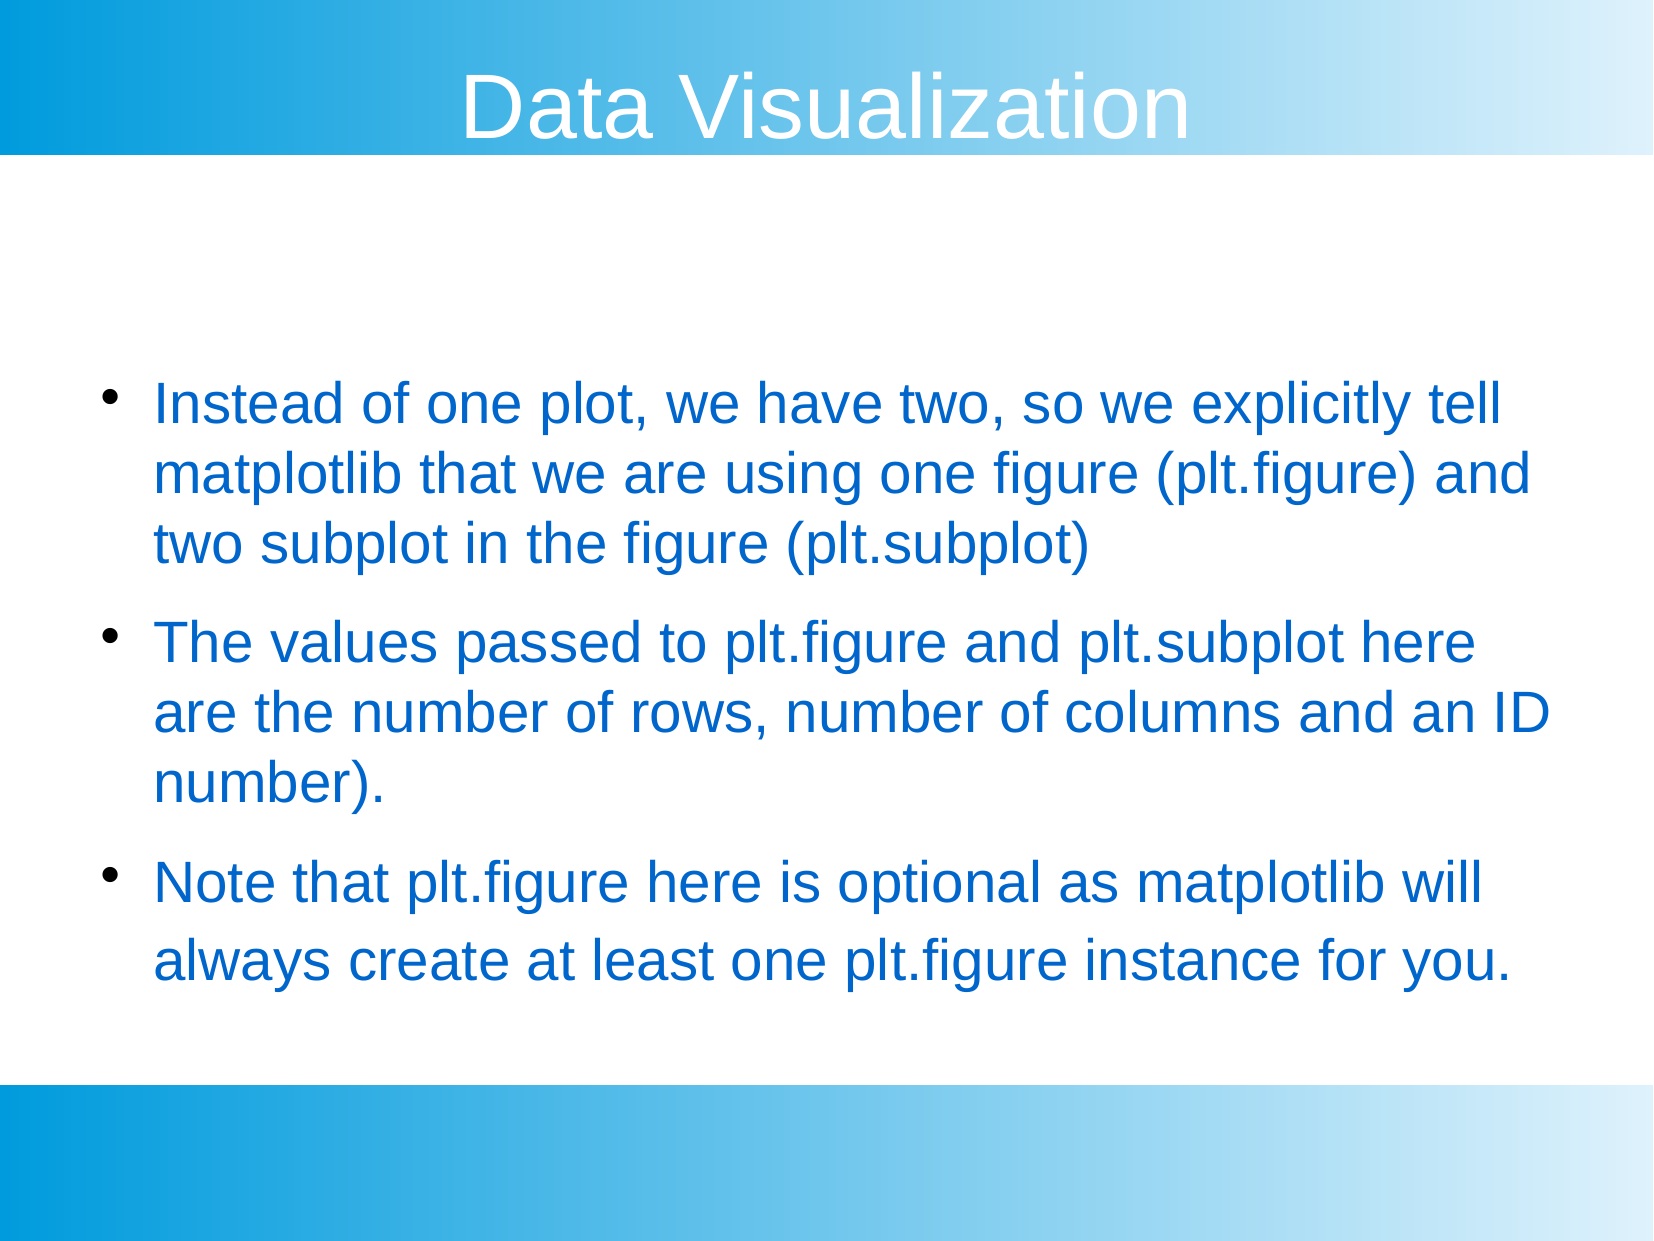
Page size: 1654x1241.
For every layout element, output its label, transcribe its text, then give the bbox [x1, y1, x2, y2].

text_box Data Visualization [82, 49, 1571, 154]
text_box Instead of one plot, we have two, so we explicitly tell matplotlib that we are using one figure (plt.figure) and two subplot in the figure (plt.subplot) The values passed to plt.figure and plt.subplot here are the number of rows, number of columns and an ID number). Note that plt.figure here is optional as matplotlib will always create at least one plt.figure instance for you. [82, 290, 1571, 1010]
